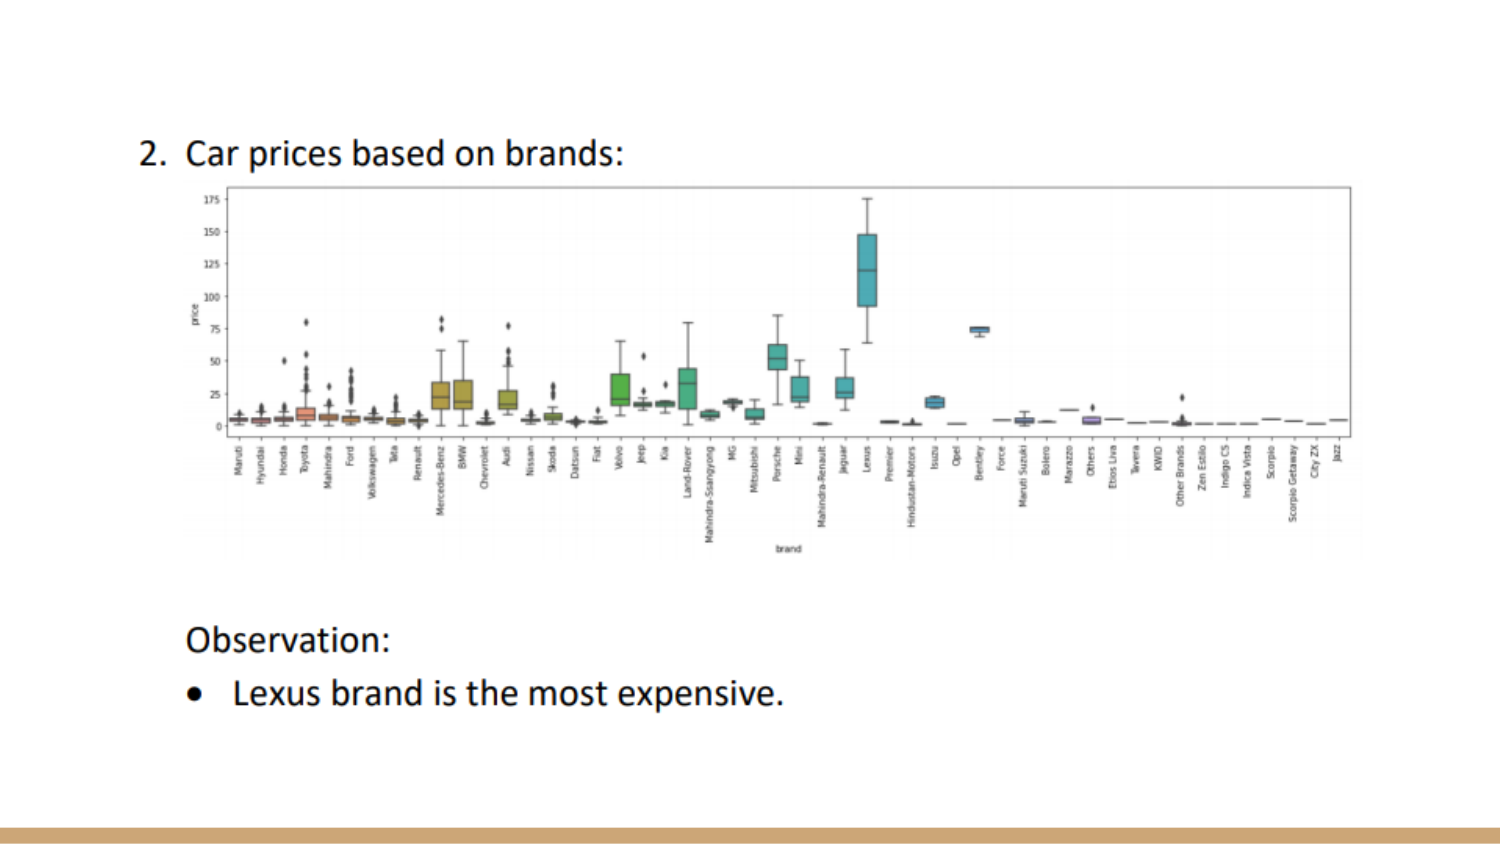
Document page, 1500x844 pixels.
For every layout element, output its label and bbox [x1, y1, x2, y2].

picture [136, 125, 1364, 719]
